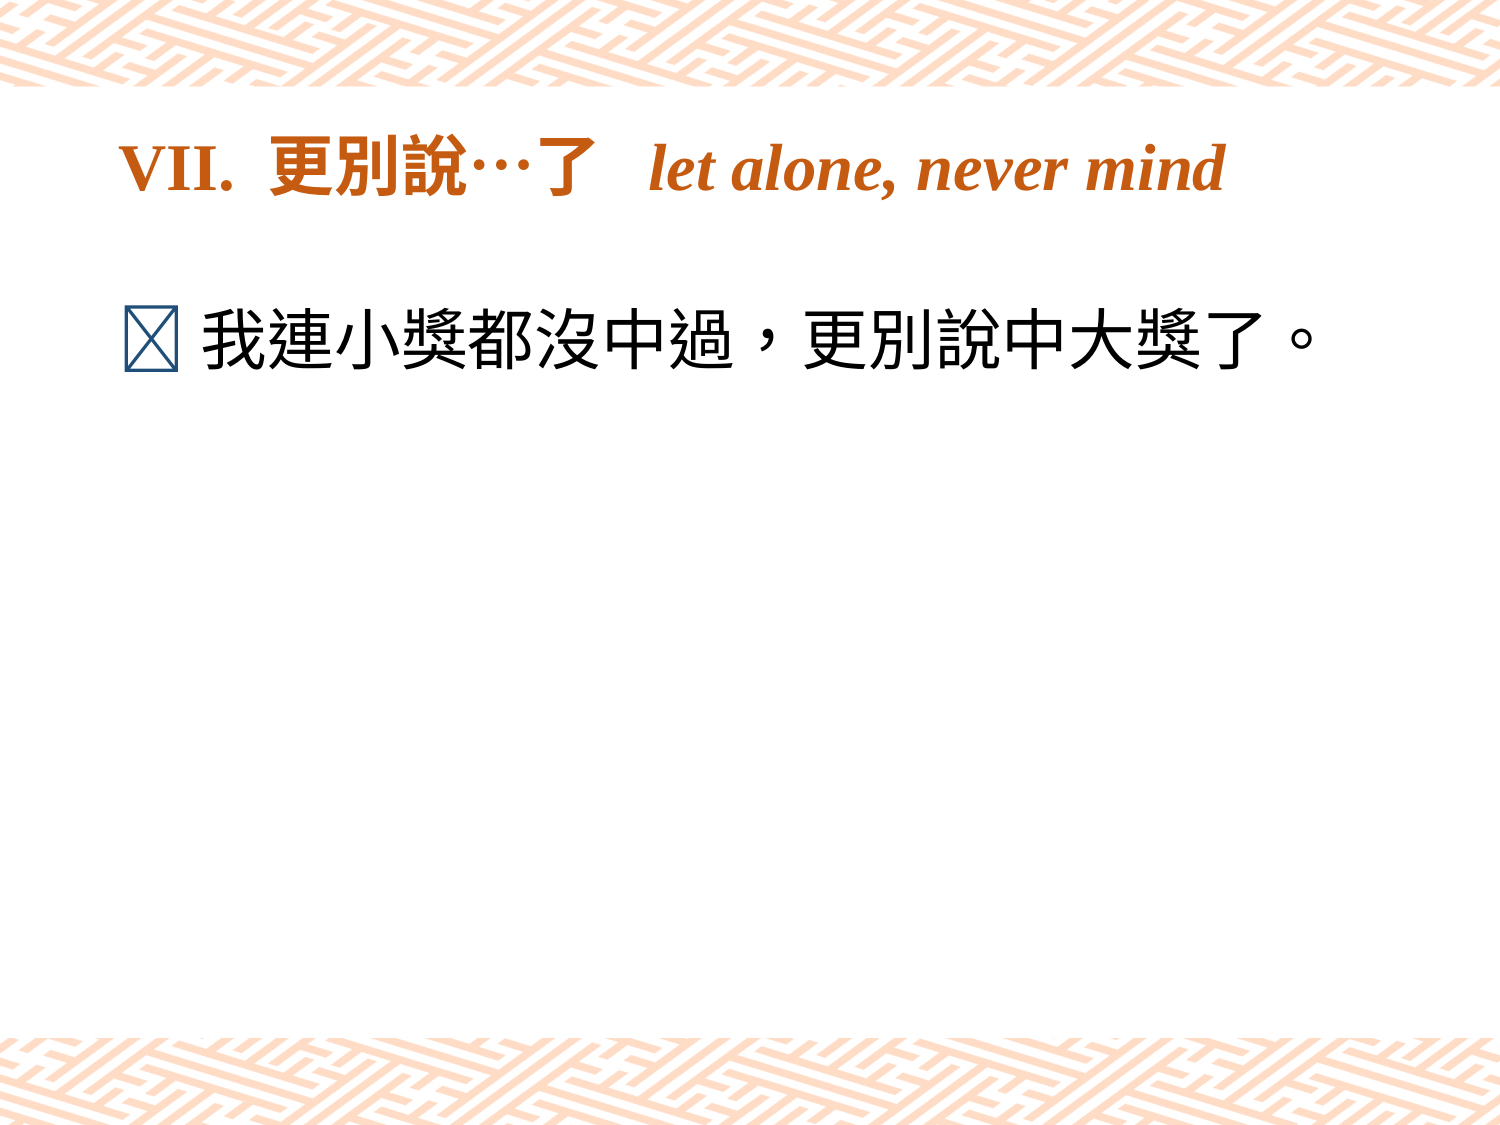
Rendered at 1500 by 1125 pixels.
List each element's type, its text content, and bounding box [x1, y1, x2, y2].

title VII. 更別說…了 let alone, never mind [103, 59, 1397, 278]
picture [0, 0, 1500, 1125]
list 我連小獎都沒中過，更別說中大獎了。 [103, 299, 1397, 1014]
